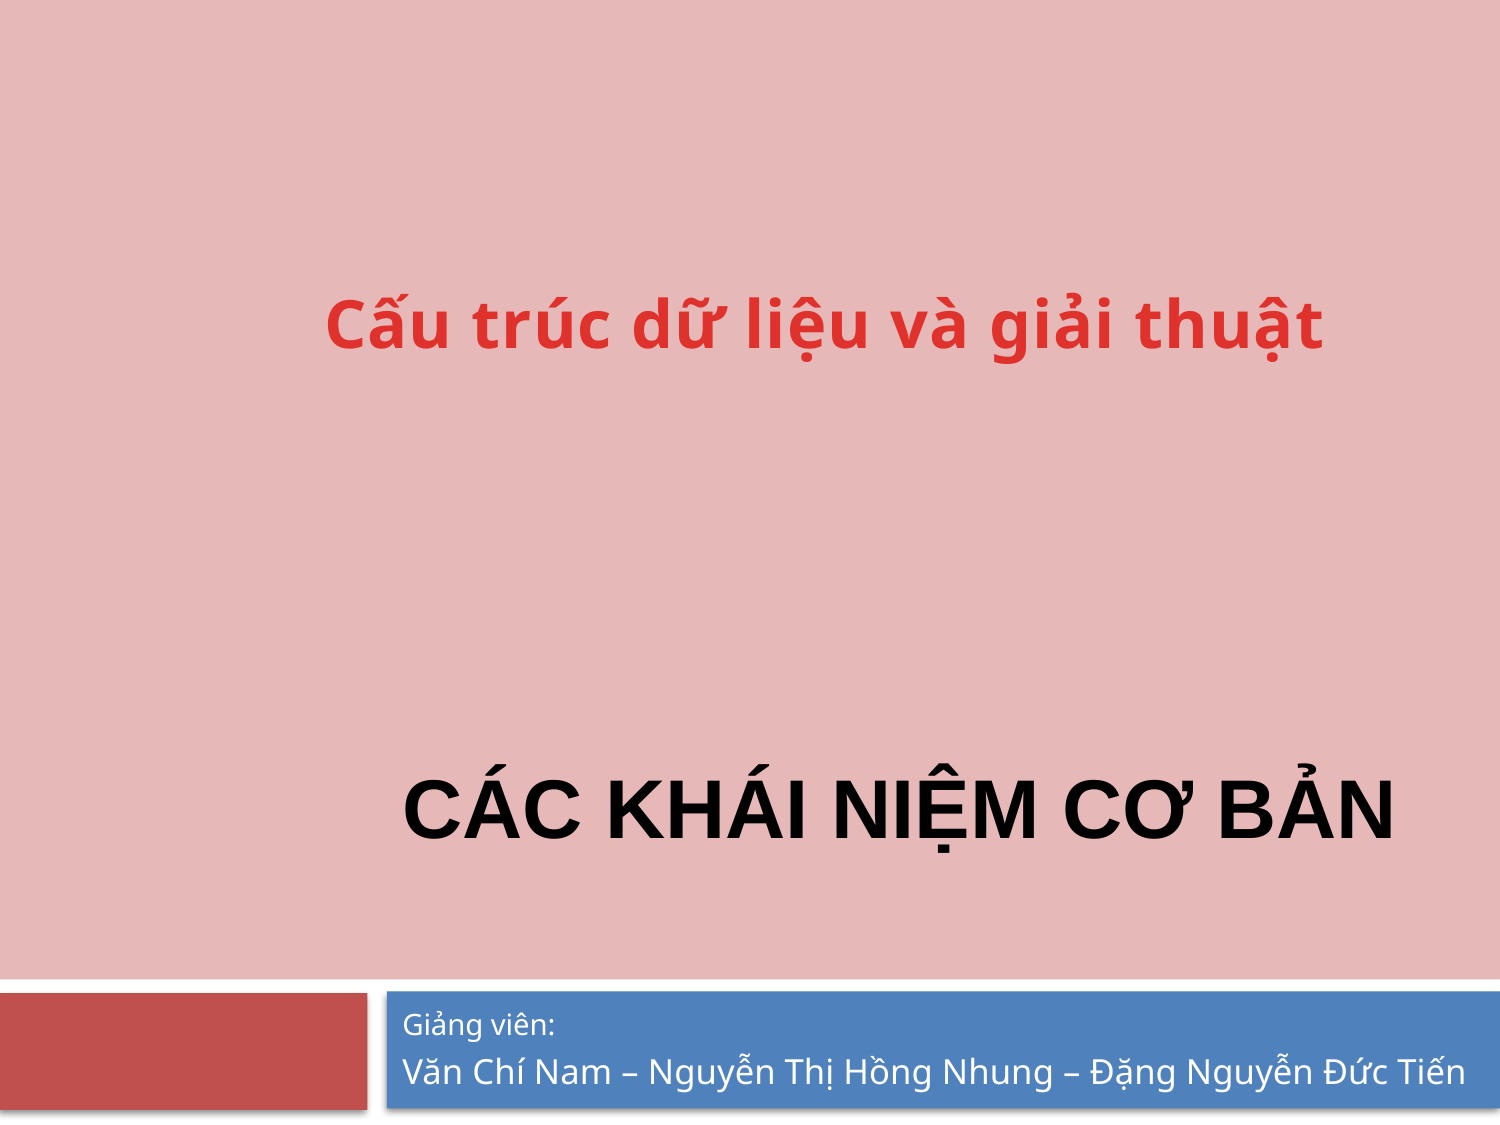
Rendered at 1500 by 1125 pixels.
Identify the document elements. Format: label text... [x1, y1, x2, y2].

title CÁC KHÁI NiỆM CƠ BẢN [387, 562, 1450, 863]
subtitle Giảng viên: Văn Chí Nam – Nguyễn Thị Hồng Nhung – Đặng Nguyễn Đức Tiến [387, 992, 1488, 1105]
